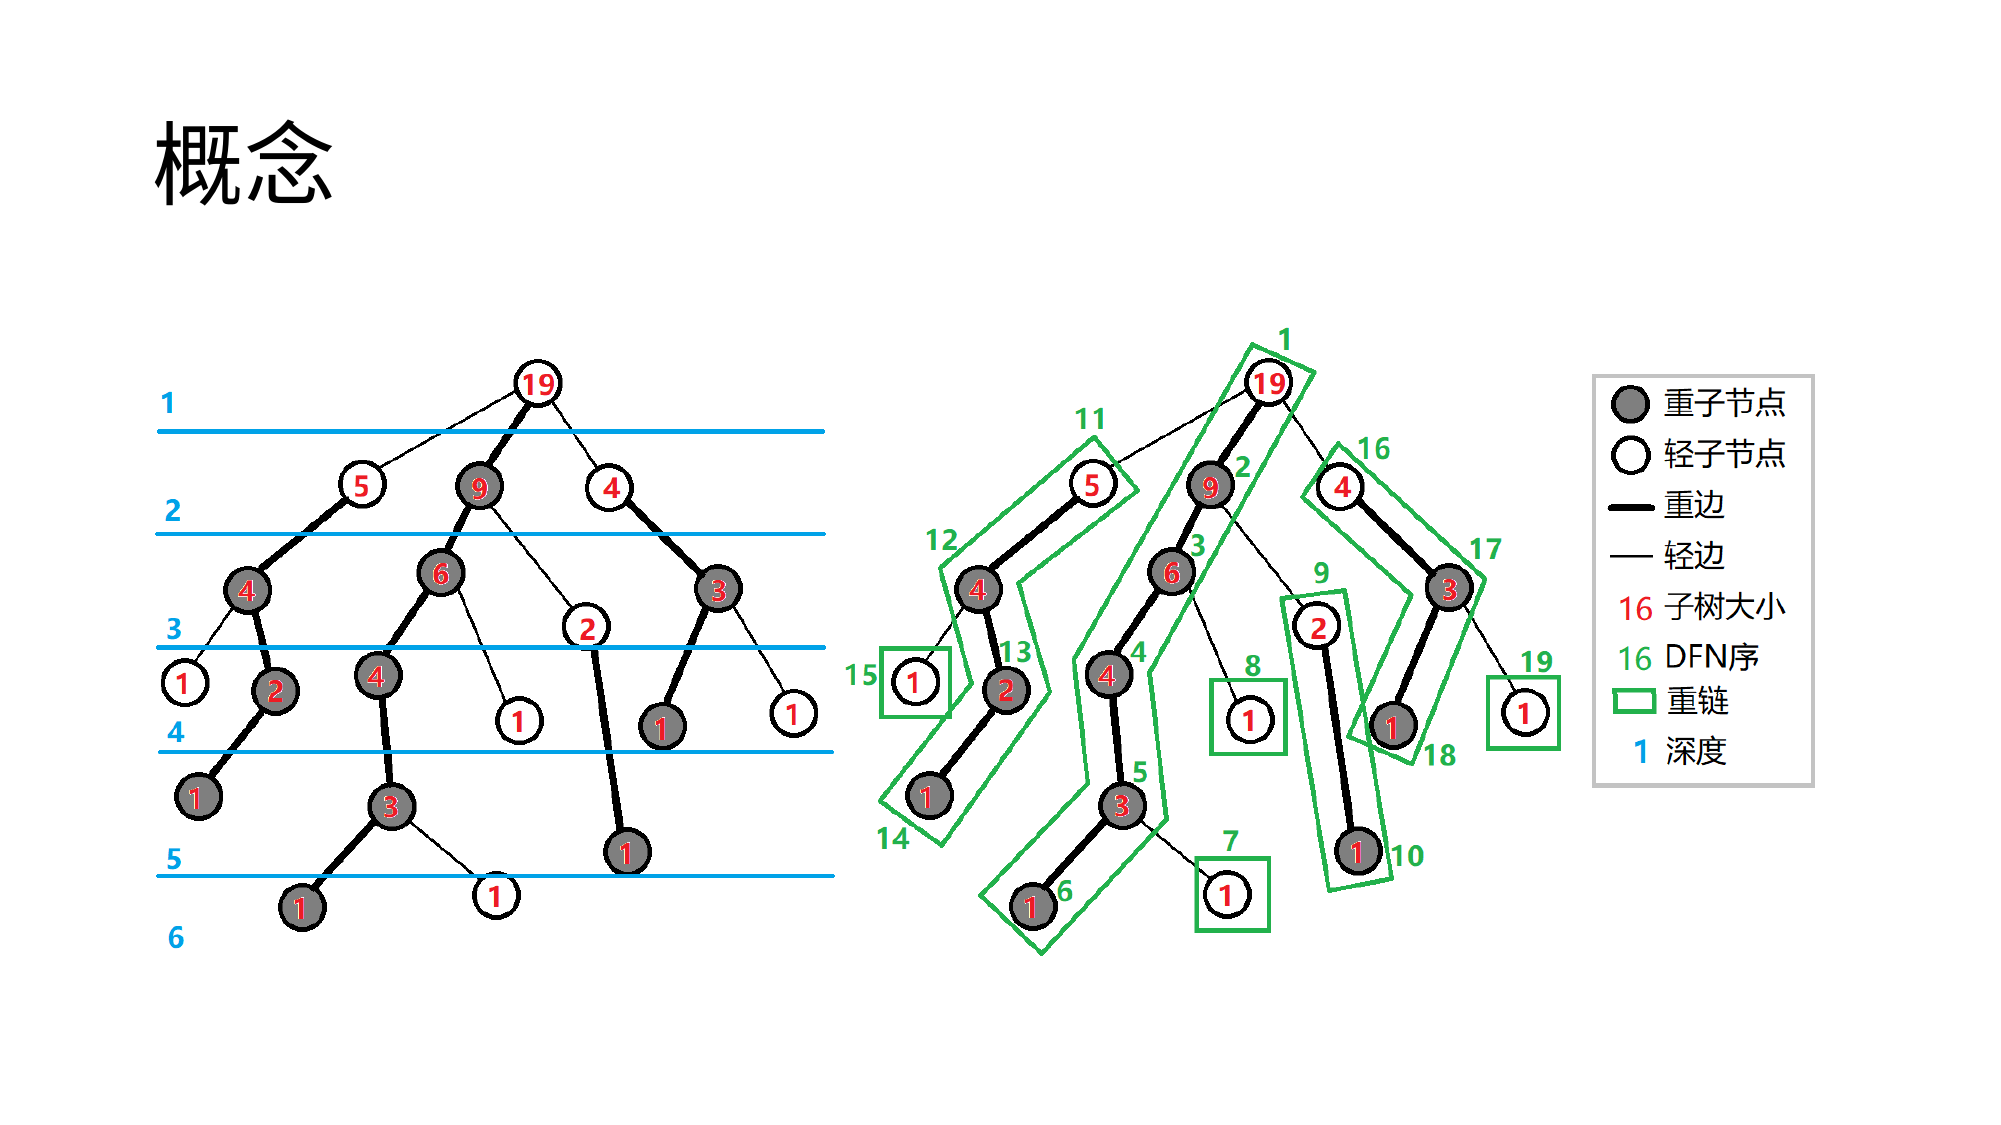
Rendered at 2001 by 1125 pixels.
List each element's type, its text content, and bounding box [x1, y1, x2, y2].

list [137, 277, 1863, 985]
title 概念 [137, 59, 1863, 277]
